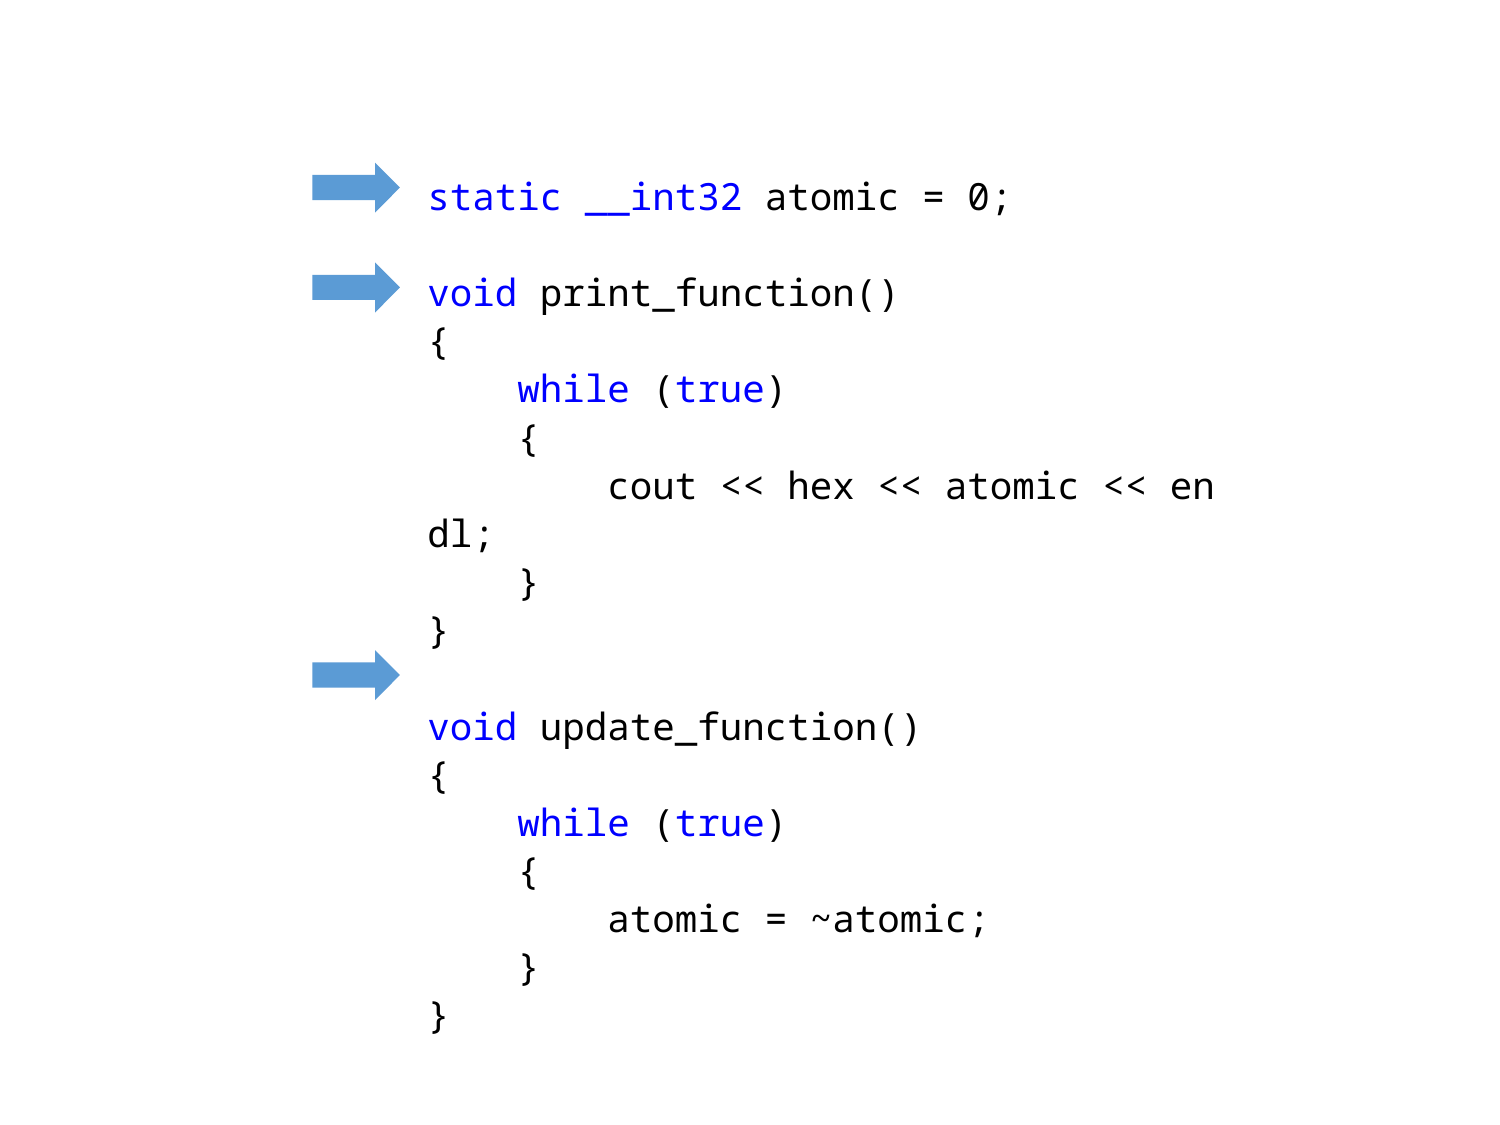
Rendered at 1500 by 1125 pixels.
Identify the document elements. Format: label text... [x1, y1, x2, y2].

text_box [311, 260, 402, 316]
text_box [311, 647, 402, 703]
text_box static __int32 atomic = 0; void print_function() { while (true) { cout << hex << atomic << endl; } } void update_function() { while (true) { atomic = ~atomic; } } [412, 162, 1238, 1044]
text_box [311, 160, 402, 216]
